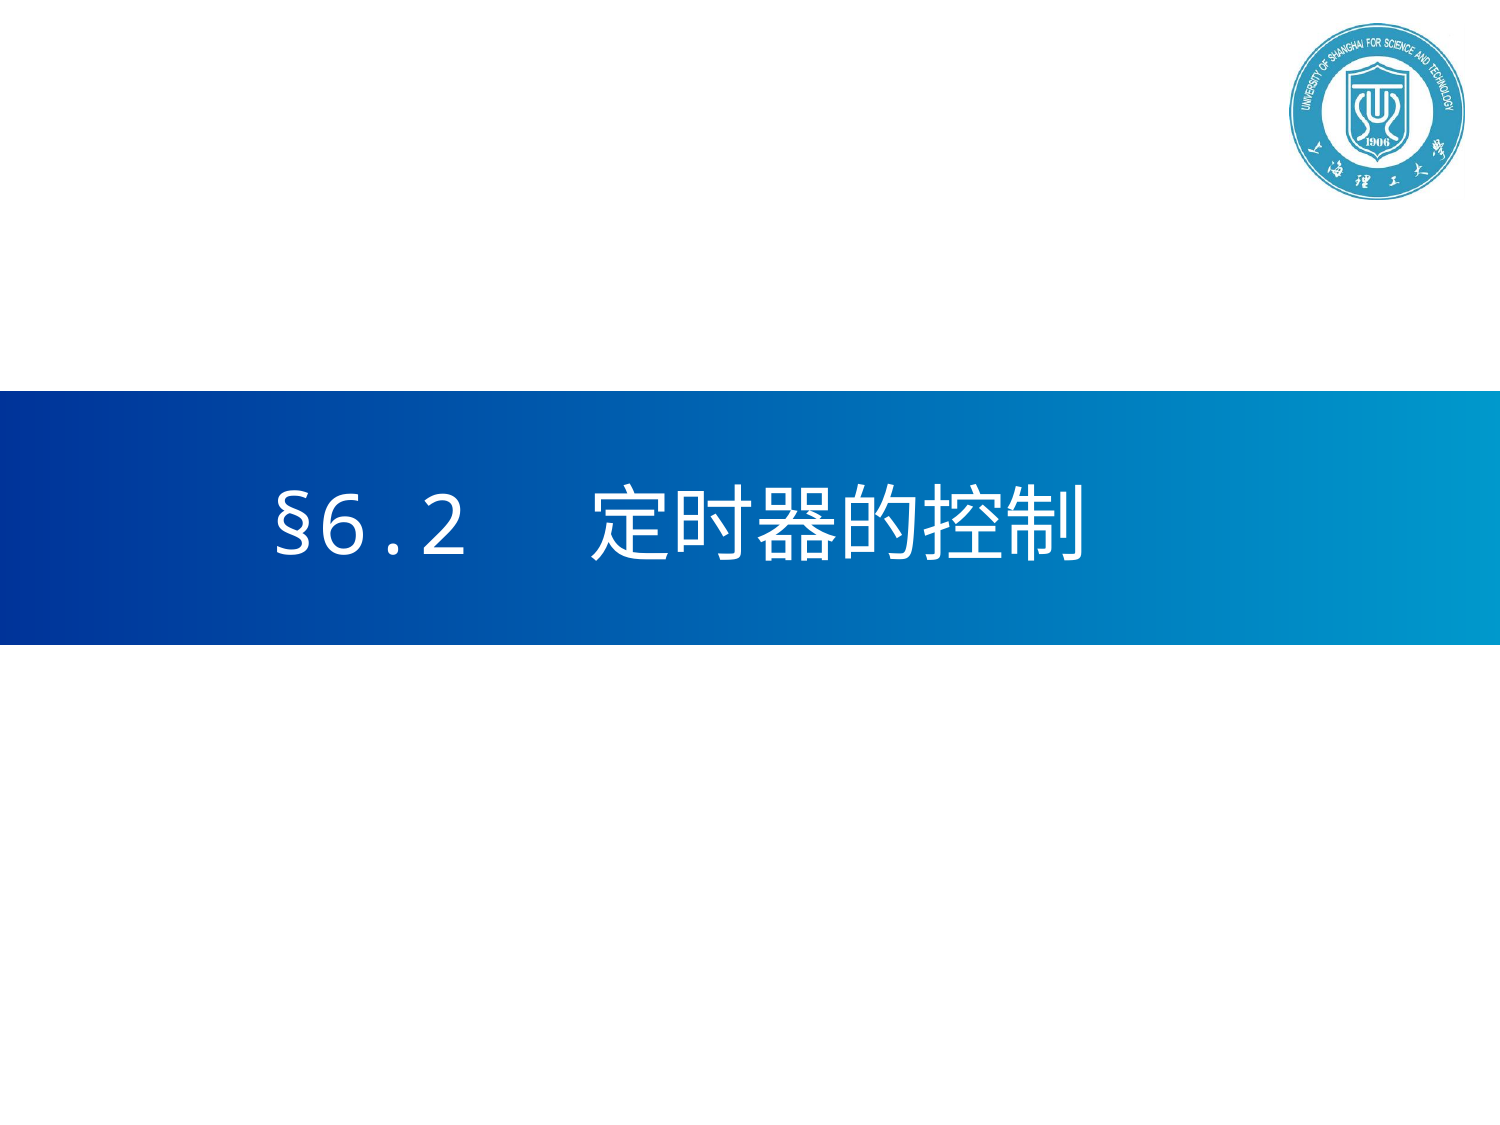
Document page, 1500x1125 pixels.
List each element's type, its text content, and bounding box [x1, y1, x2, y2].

picture [1288, 23, 1466, 200]
text_box [0, 391, 1500, 645]
title §6.2 定时器的控制 [253, 338, 1199, 580]
